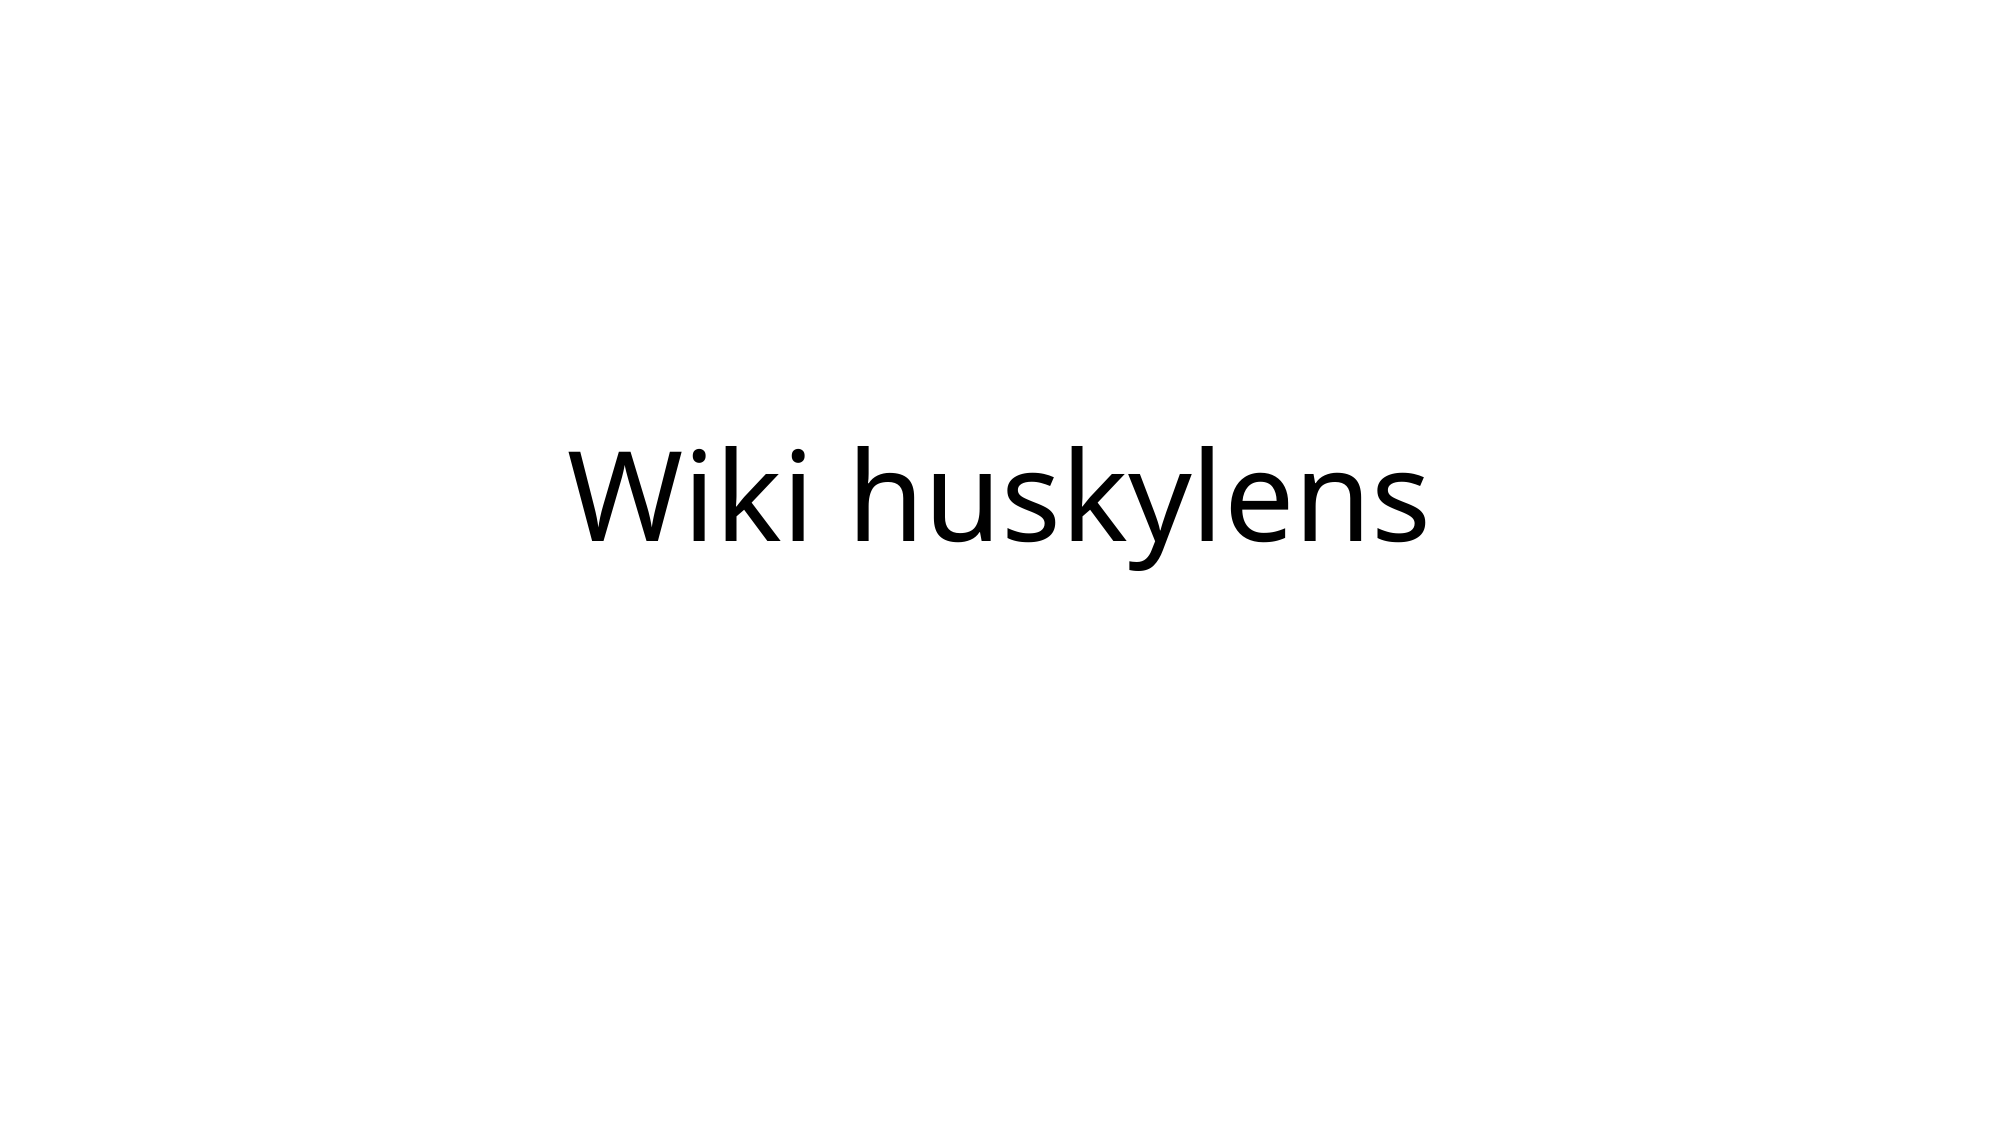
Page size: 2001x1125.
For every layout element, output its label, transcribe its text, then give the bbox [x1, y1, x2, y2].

title Wiki huskylens [249, 184, 1750, 576]
